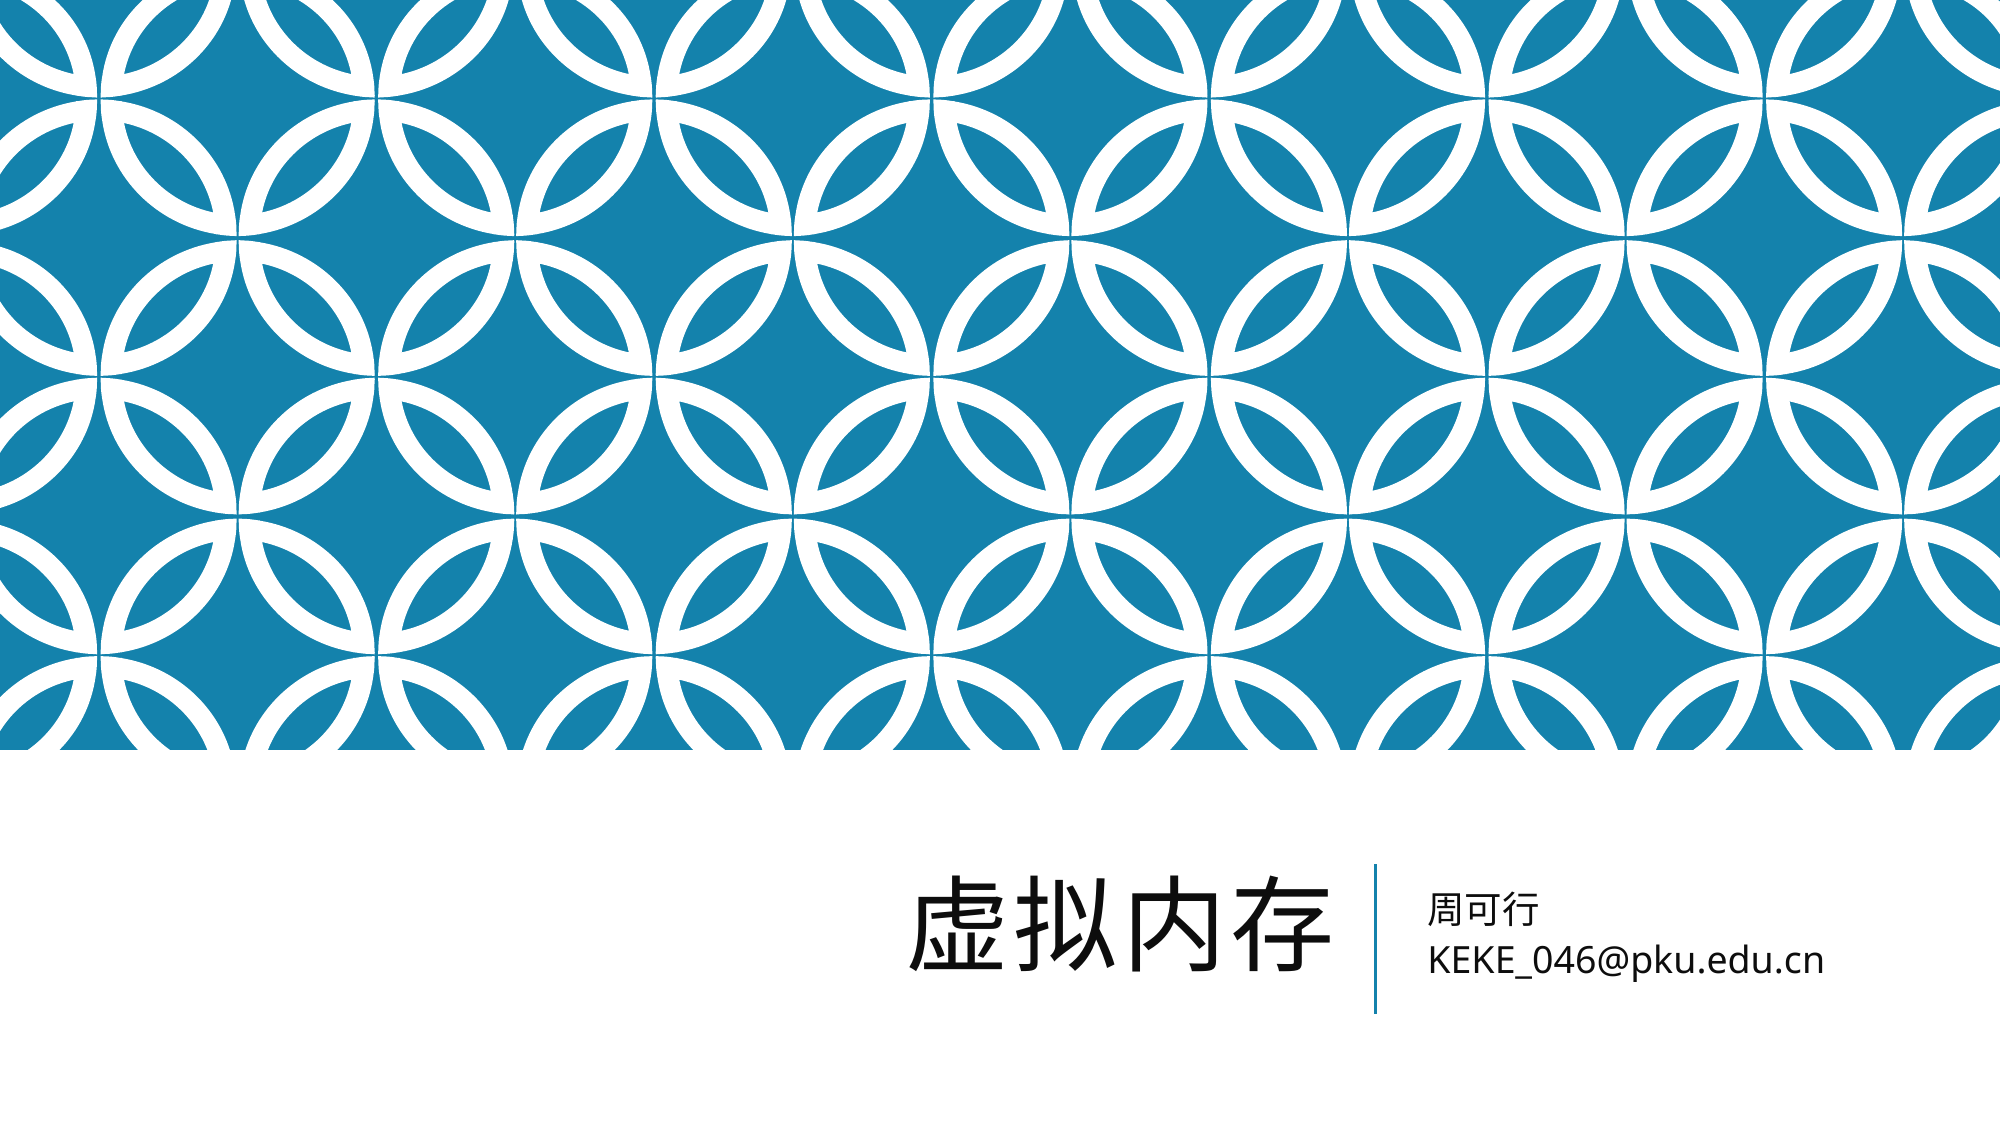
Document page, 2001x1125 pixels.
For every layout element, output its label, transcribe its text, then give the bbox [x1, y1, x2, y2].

subtitle 周可行 KEKE_046@pku.edu.cn [1412, 813, 1938, 1054]
title 虚拟内存 [75, 813, 1350, 1054]
